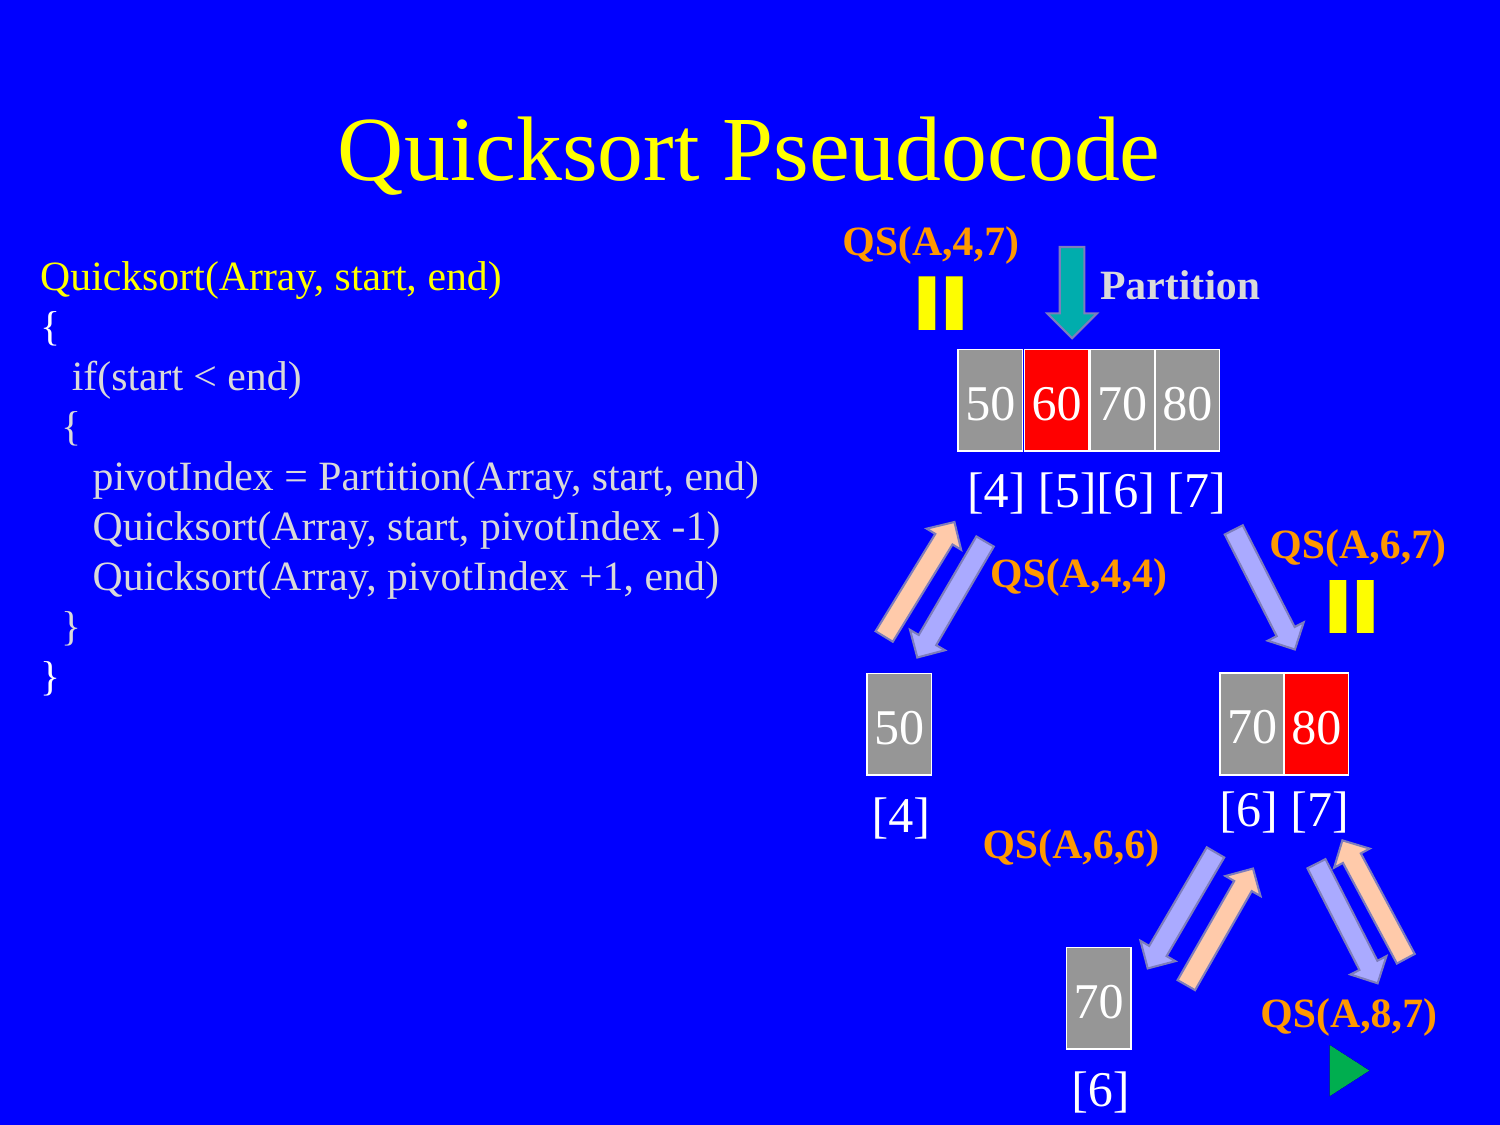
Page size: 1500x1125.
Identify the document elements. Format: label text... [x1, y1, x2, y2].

text_box [1138, 846, 1226, 967]
title Quicksort Pseudocode [112, 50, 1388, 238]
text_box QS(A,6,7) [1254, 509, 1475, 575]
text_box [1176, 867, 1263, 992]
text_box QS(A,4,4) [975, 538, 1196, 604]
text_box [1203, 673, 1365, 846]
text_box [827, 206, 1048, 338]
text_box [951, 349, 1243, 526]
text_box QS(A,8,7) [1245, 978, 1466, 1044]
text_box Partition [1085, 250, 1286, 316]
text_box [856, 673, 959, 851]
text_box [1223, 523, 1306, 651]
text_box [1048, 245, 1096, 340]
text_box Quicksort(Array, start, end) { if(start < end) { pivotIndex = Partition(Array, start, end) Quicksort(Array, start, pivotIndex -1) Quicksort(Array, pivotIndex +1, end) } } [25, 241, 776, 707]
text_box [1055, 947, 1158, 1125]
picture [1317, 572, 1386, 641]
text_box [1332, 846, 1417, 965]
text_box [1306, 857, 1389, 978]
picture [1316, 1037, 1383, 1104]
text_box [908, 534, 982, 659]
text_box QS(A,6,6) [967, 809, 1188, 875]
text_box [874, 521, 963, 644]
